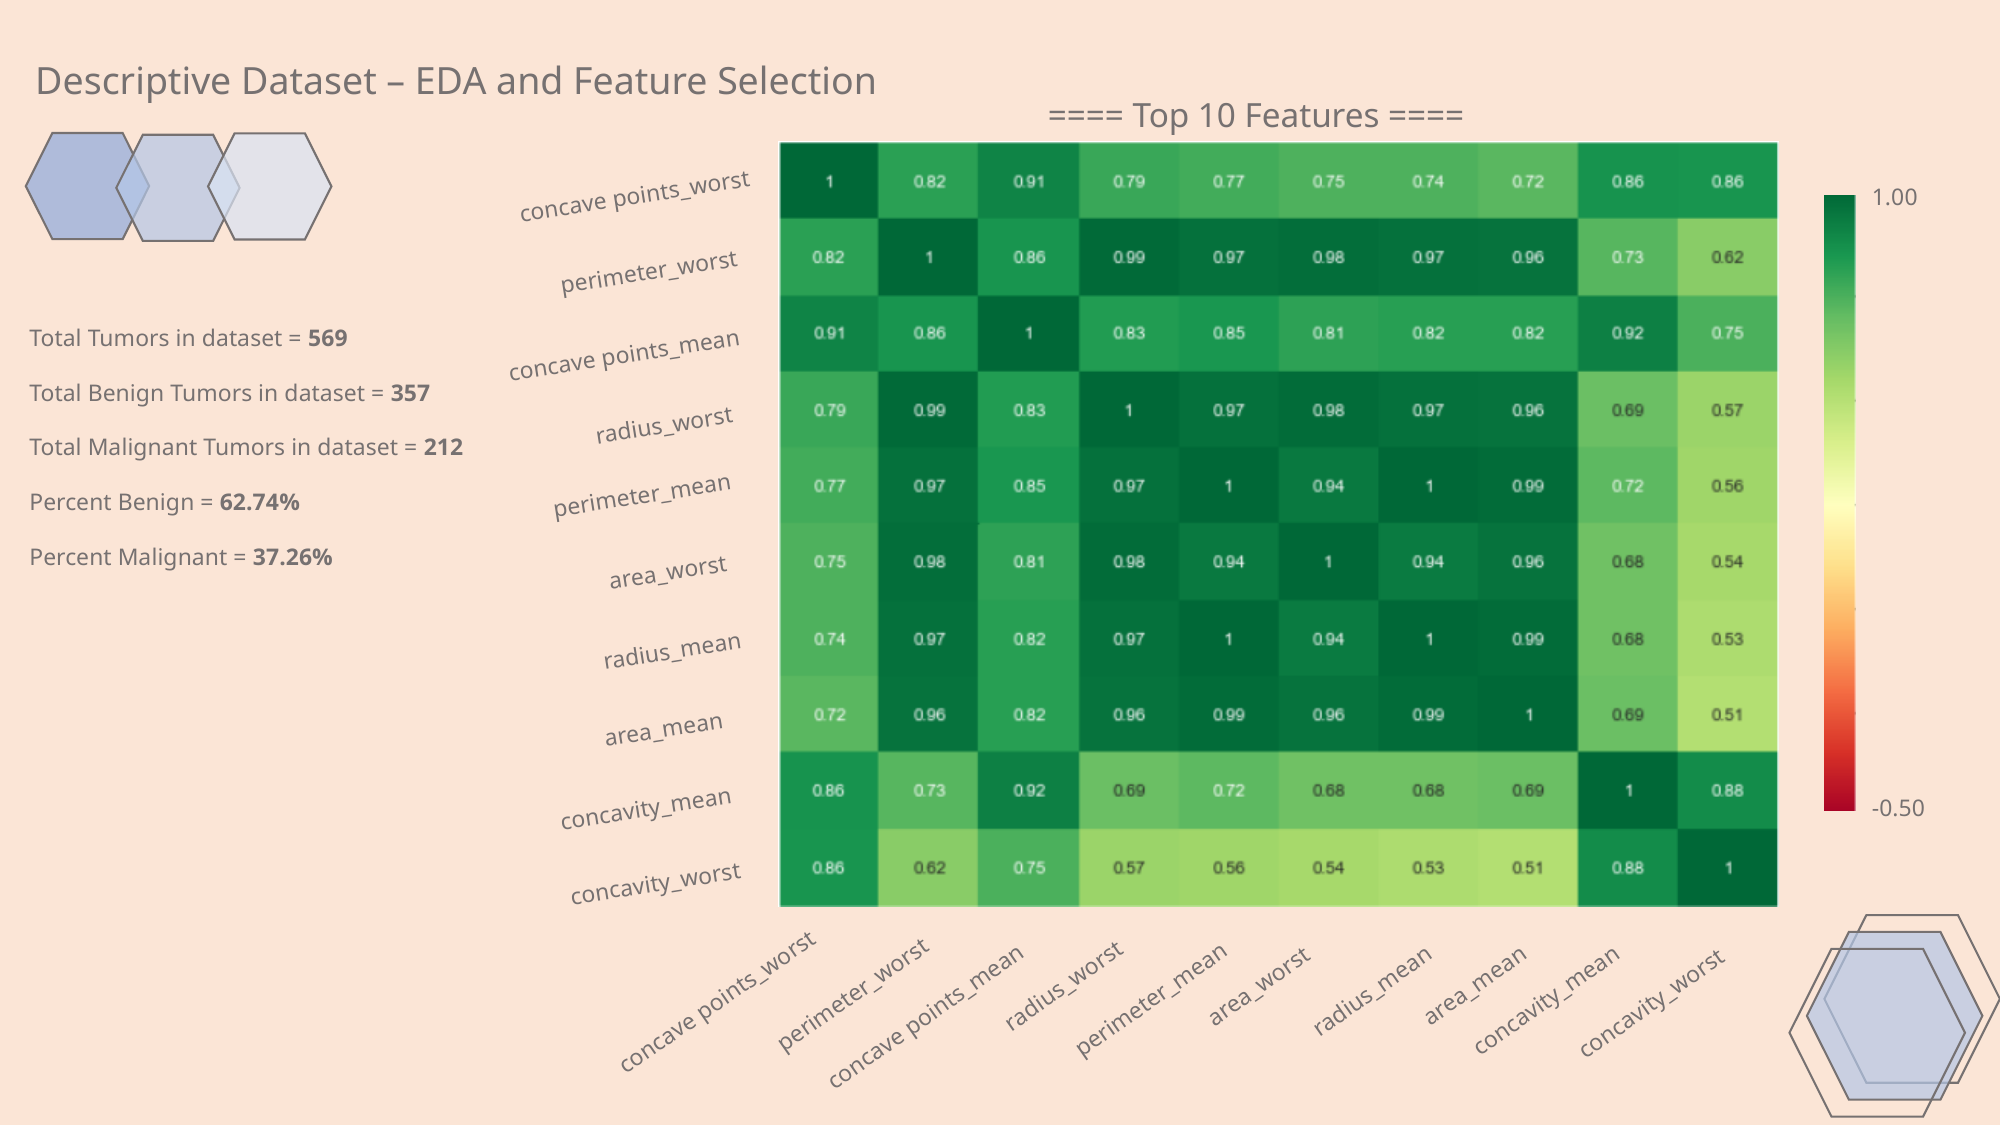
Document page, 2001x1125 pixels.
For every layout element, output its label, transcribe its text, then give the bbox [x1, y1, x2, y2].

text_box ==== Top 10 Features ==== [1033, 86, 1489, 141]
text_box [1789, 915, 2000, 1117]
text_box Total Tumors in dataset = 569 Total Benign Tumors in dataset = 357 Total Malignant Tumors in dataset = 212 Percent Benign = 62.74% Percent Malignant = 37.26% [14, 315, 481, 578]
text_box Descriptive Dataset – EDA and Feature Selection [20, 49, 970, 109]
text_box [578, 961, 1764, 1038]
text_box 1.00 [1857, 175, 1933, 218]
picture [1824, 195, 1856, 811]
text_box -0.50 [1857, 785, 1941, 829]
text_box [481, 173, 773, 904]
picture [778, 141, 1779, 907]
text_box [25, 132, 332, 241]
